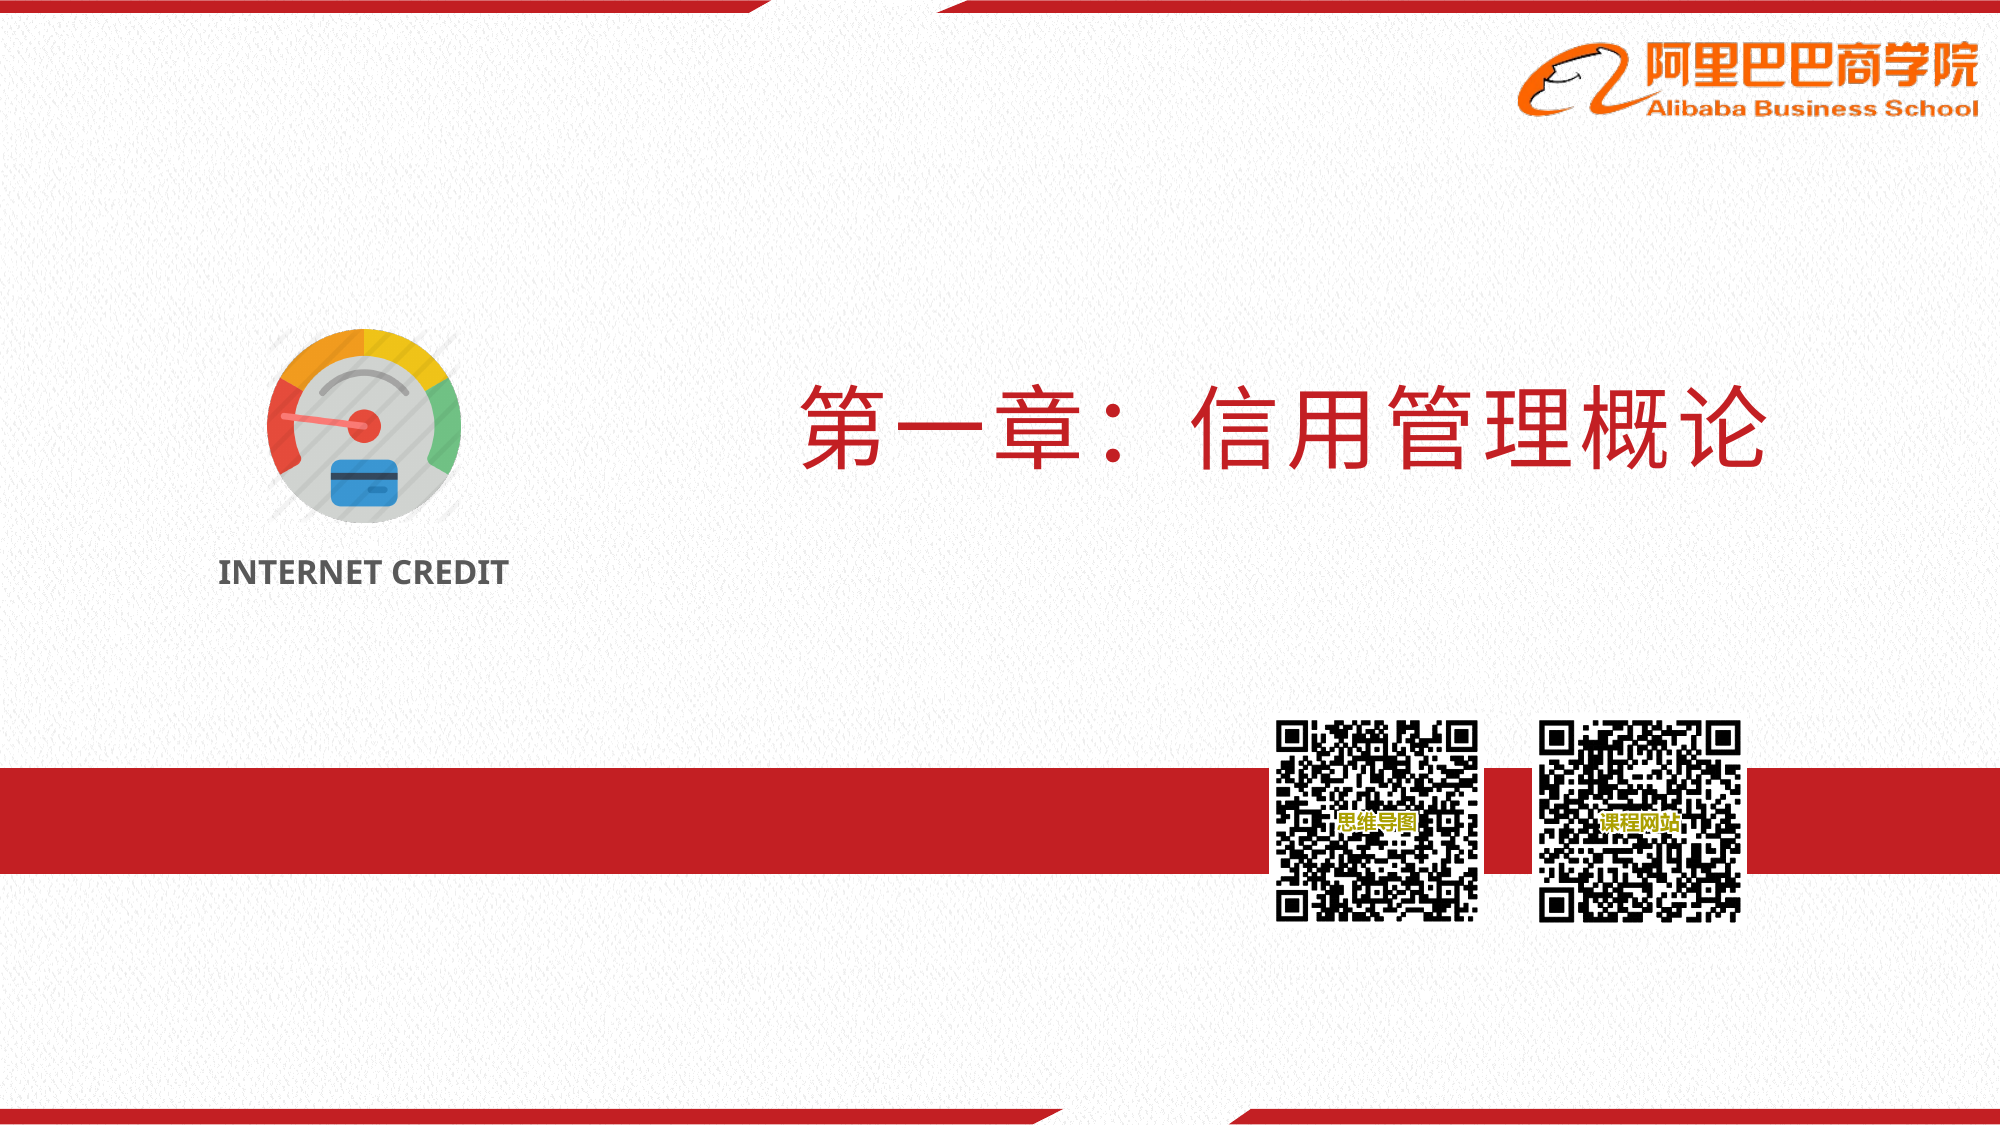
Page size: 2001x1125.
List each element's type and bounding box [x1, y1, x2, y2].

picture [0, 713, 2000, 929]
text_box [0, 0, 2000, 768]
text_box [0, 874, 2000, 1125]
picture [1483, 12, 2000, 151]
picture [267, 329, 462, 523]
